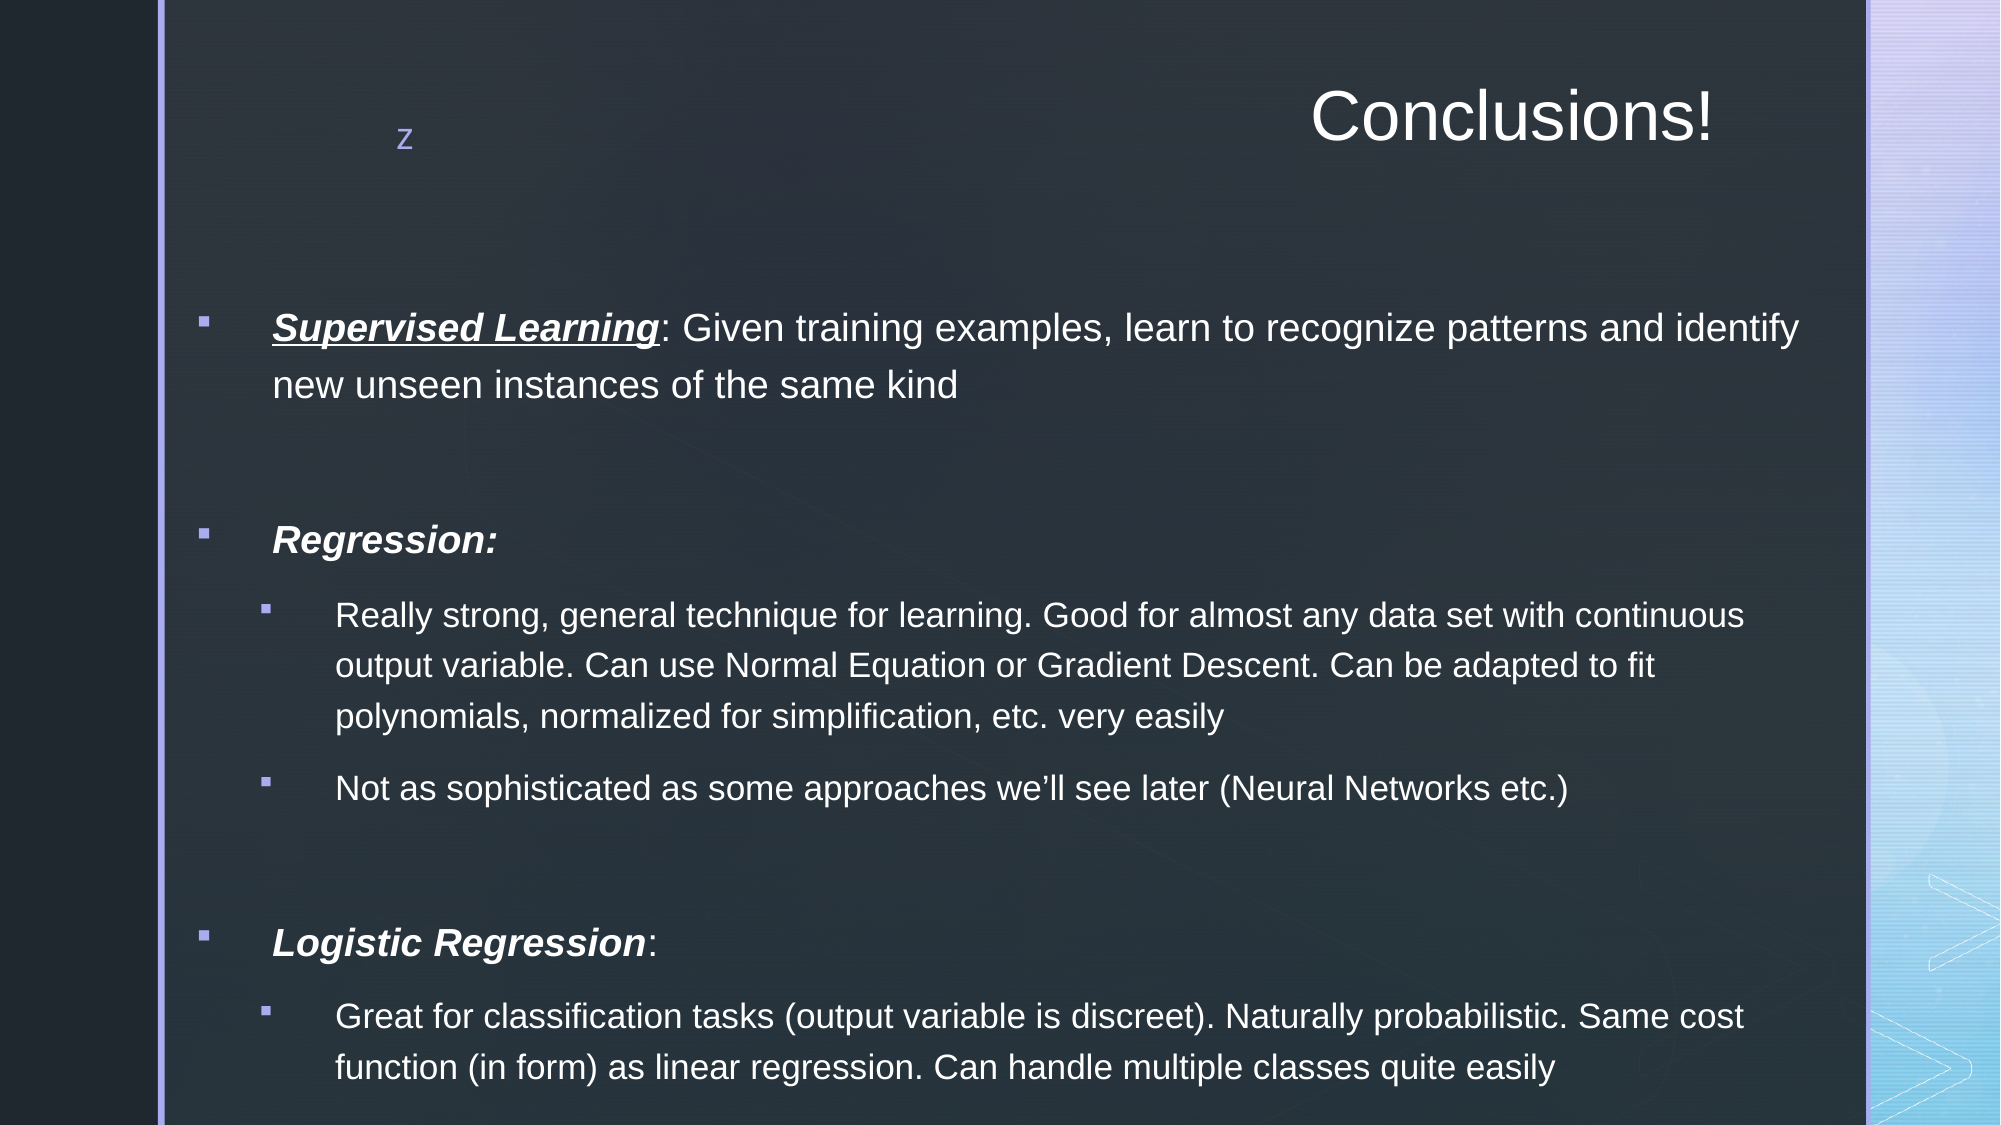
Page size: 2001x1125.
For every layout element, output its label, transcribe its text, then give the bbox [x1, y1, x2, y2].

title Conclusions! [426, 71, 1731, 250]
list Supervised Learning: Given training examples, learn to recognize patterns and identify new unseen instances of the same kind Regression: Really strong, general technique for learning. Good for almost any data set with continuous output variable. Can use Normal Equation or Gradient Descent. Can be adapted to fit polynomials, normalized for simplification, etc. very easily Not as sophisticated as some approaches we’ll see later (Neural Networks etc.) Logistic Regression: Great for classification tasks (output variable is discreet). Naturally probabilistic. Same cost function (in form) as linear regression. Can handle multiple classes quite easily [174, 285, 1827, 1100]
picture [1871, 0, 2001, 1125]
